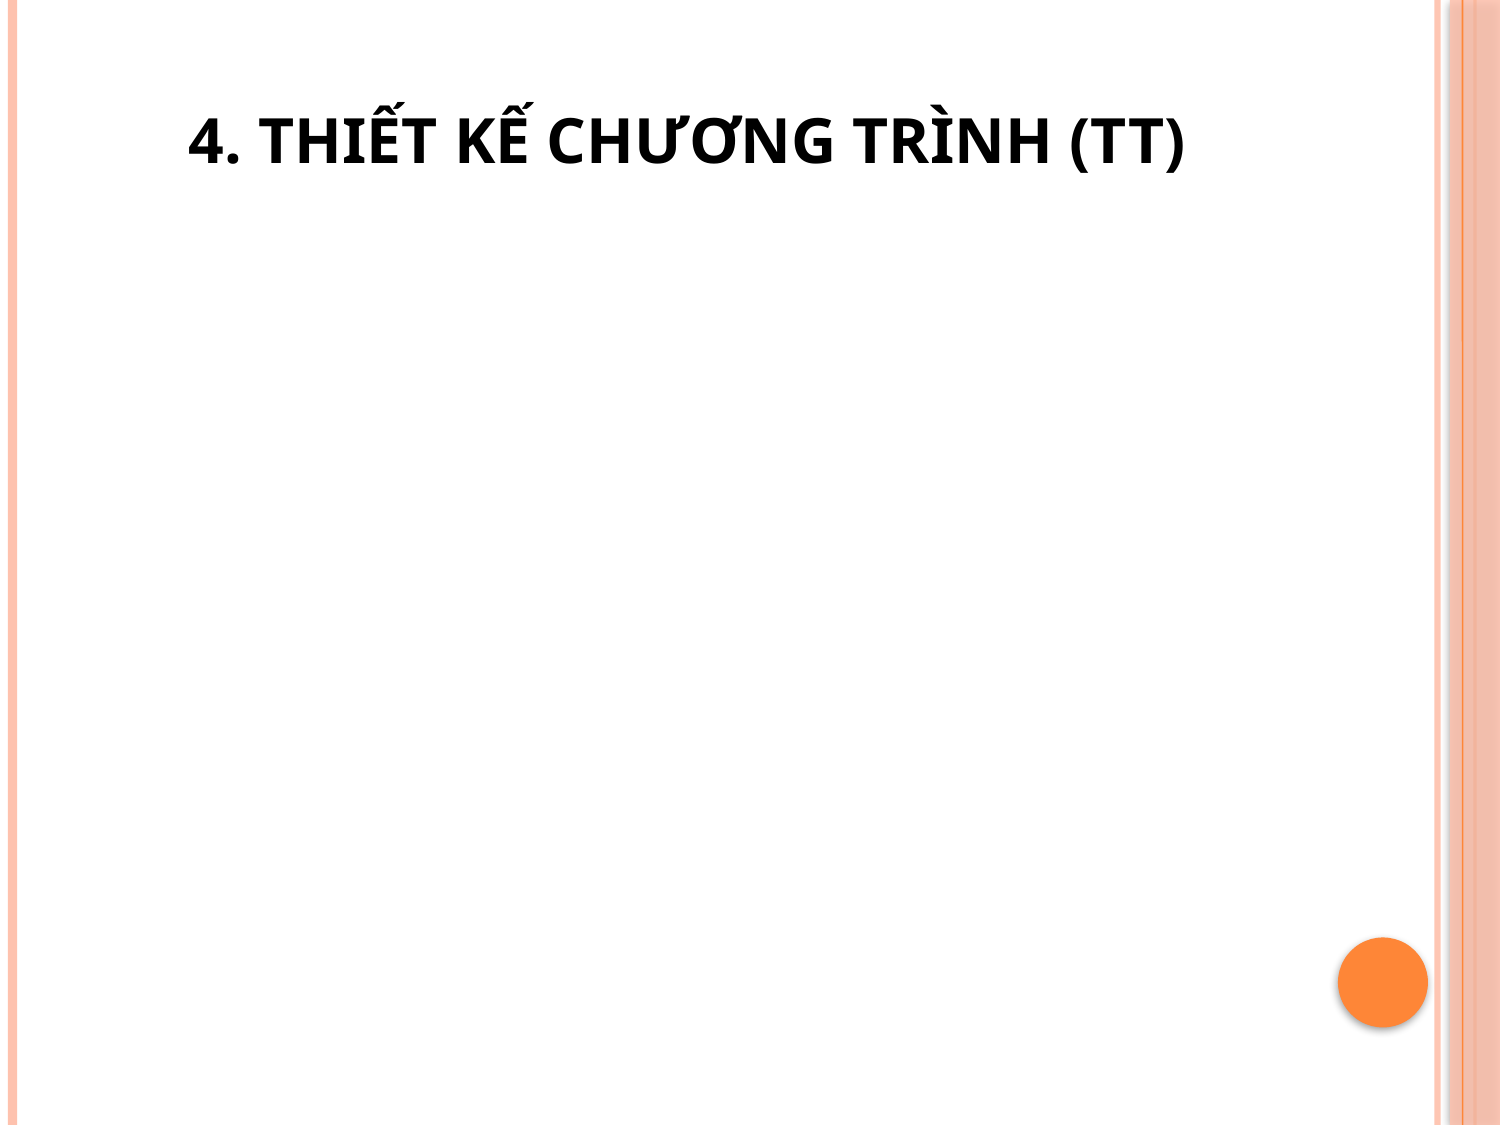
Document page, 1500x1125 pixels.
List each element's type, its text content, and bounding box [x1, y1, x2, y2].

title 4. THIẾT KẾ CHƯƠNG TRÌNH (TT) [75, 45, 1300, 233]
